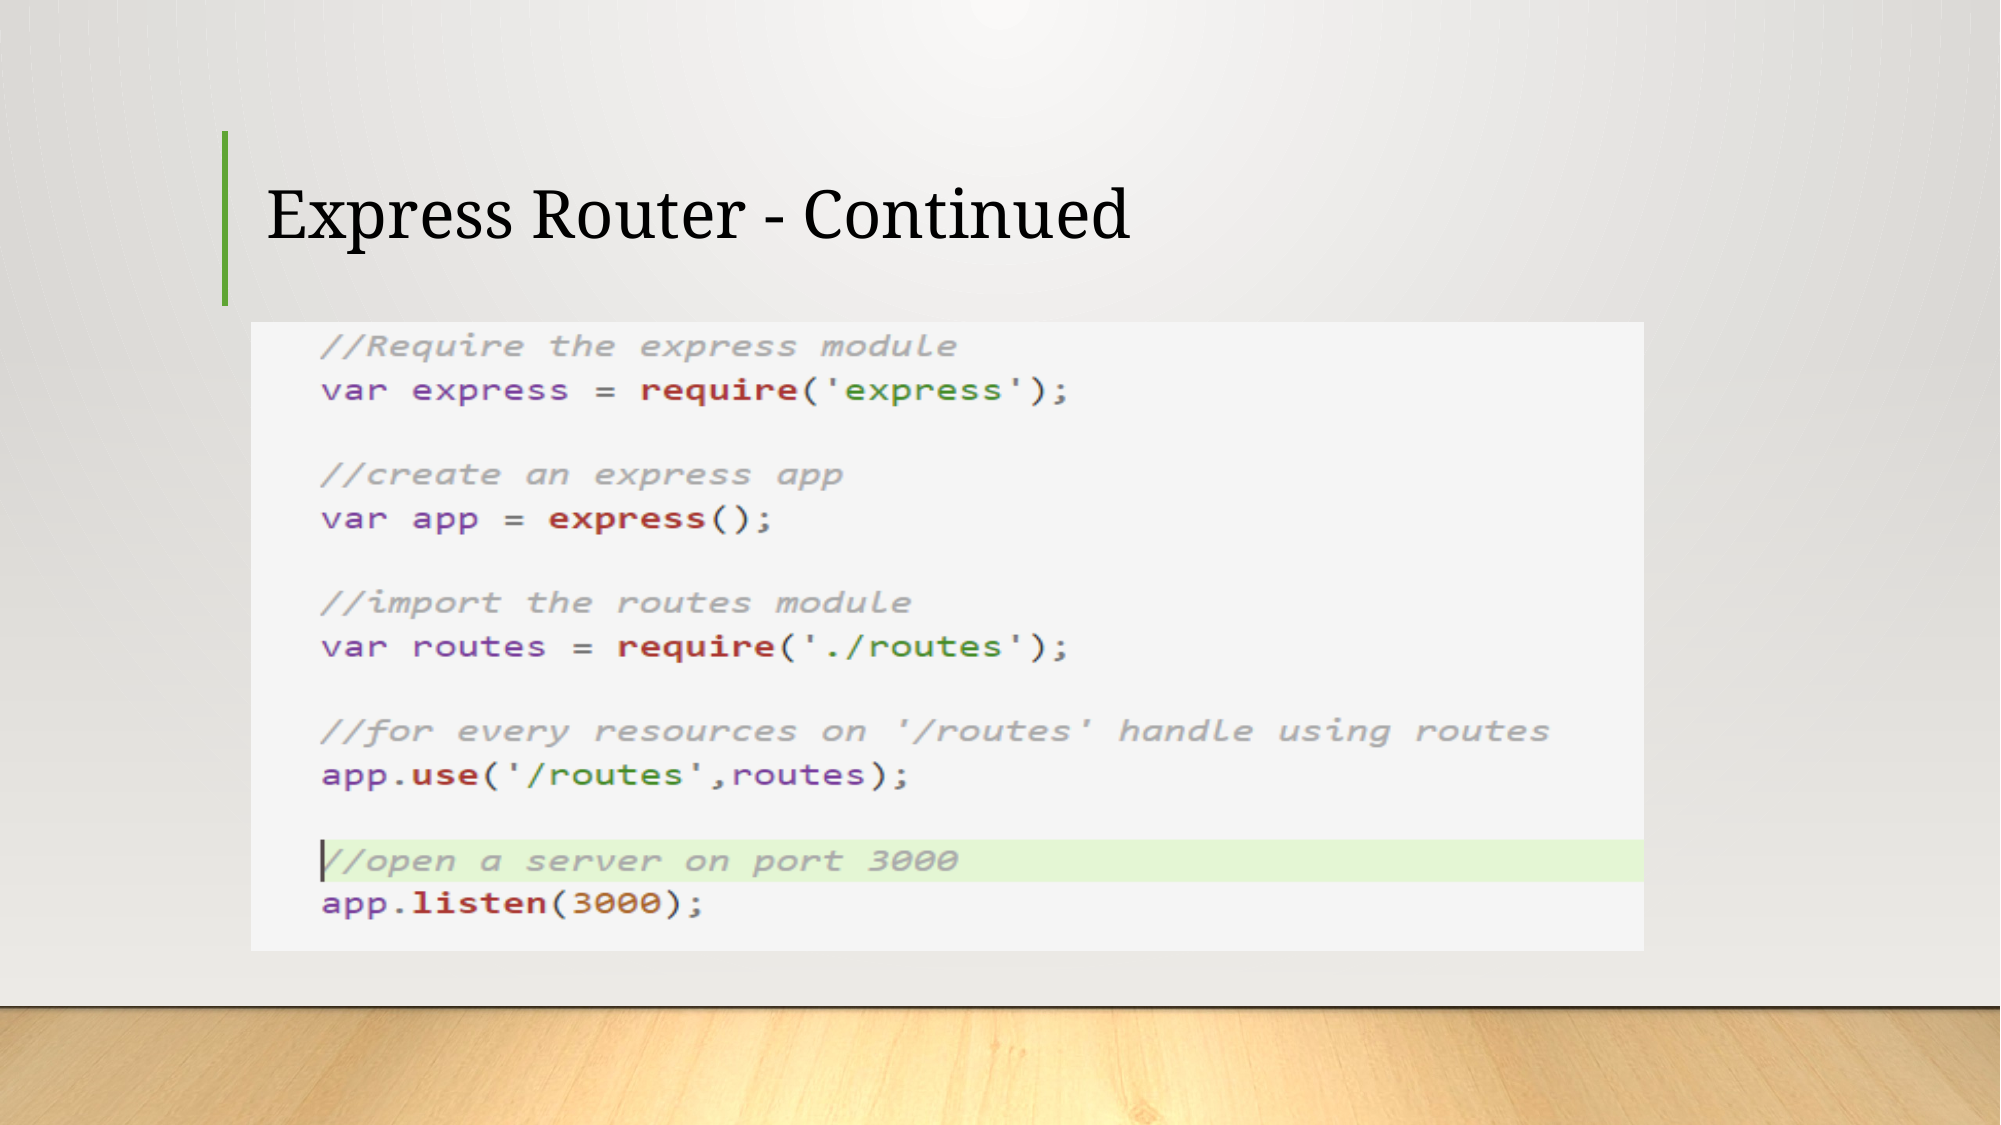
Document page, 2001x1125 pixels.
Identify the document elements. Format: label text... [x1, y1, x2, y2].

picture [251, 321, 1644, 951]
title Express Router - Continued [251, 88, 1814, 261]
picture [0, 1006, 2000, 1125]
